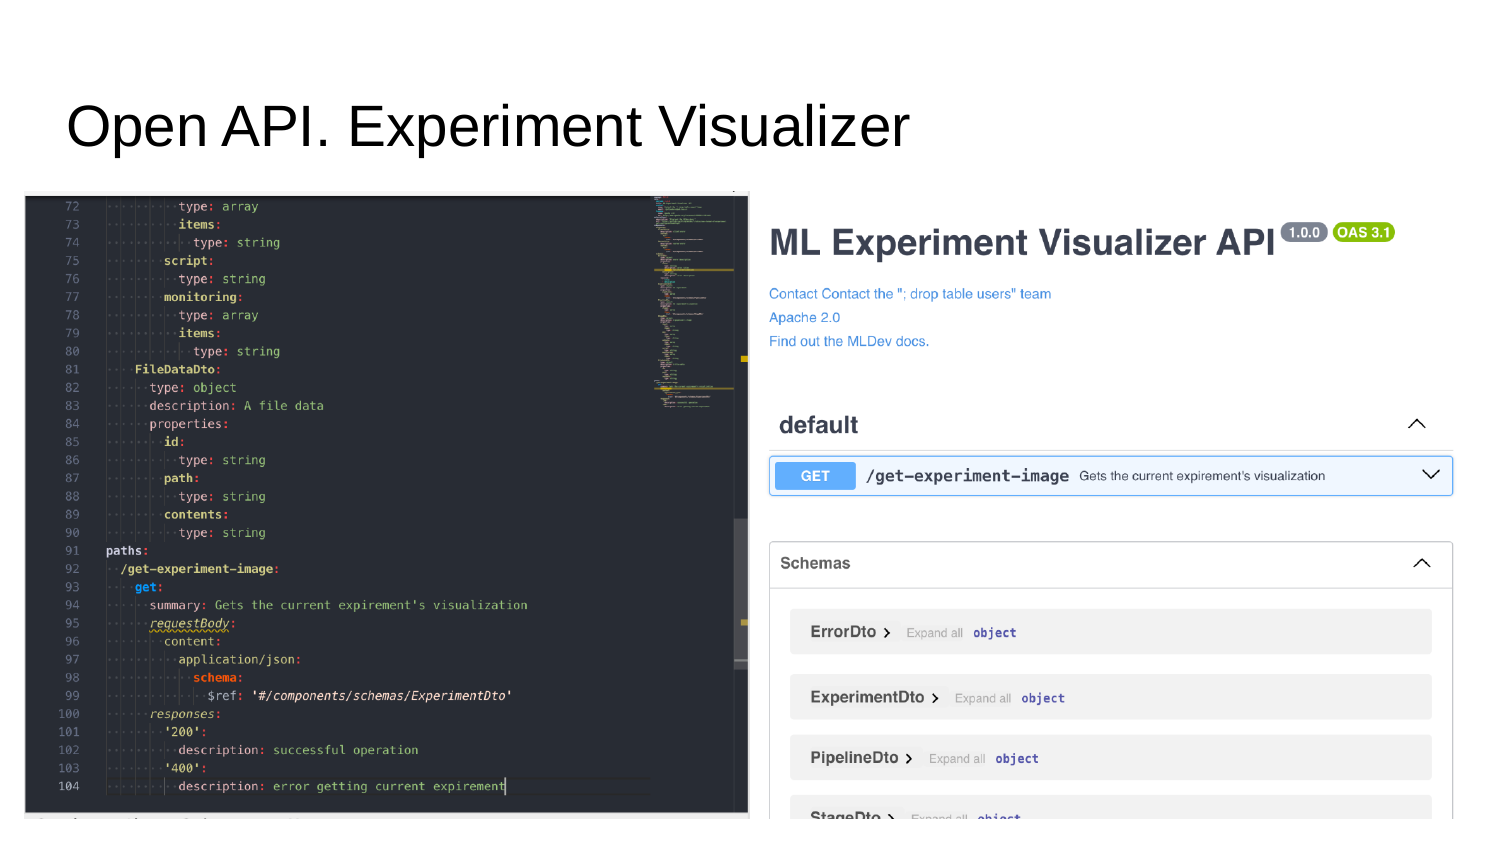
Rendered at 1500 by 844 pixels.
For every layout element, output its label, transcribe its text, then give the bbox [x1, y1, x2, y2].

picture [24, 191, 1473, 819]
title Open API. Experiment Visualizer [51, 72, 1449, 167]
